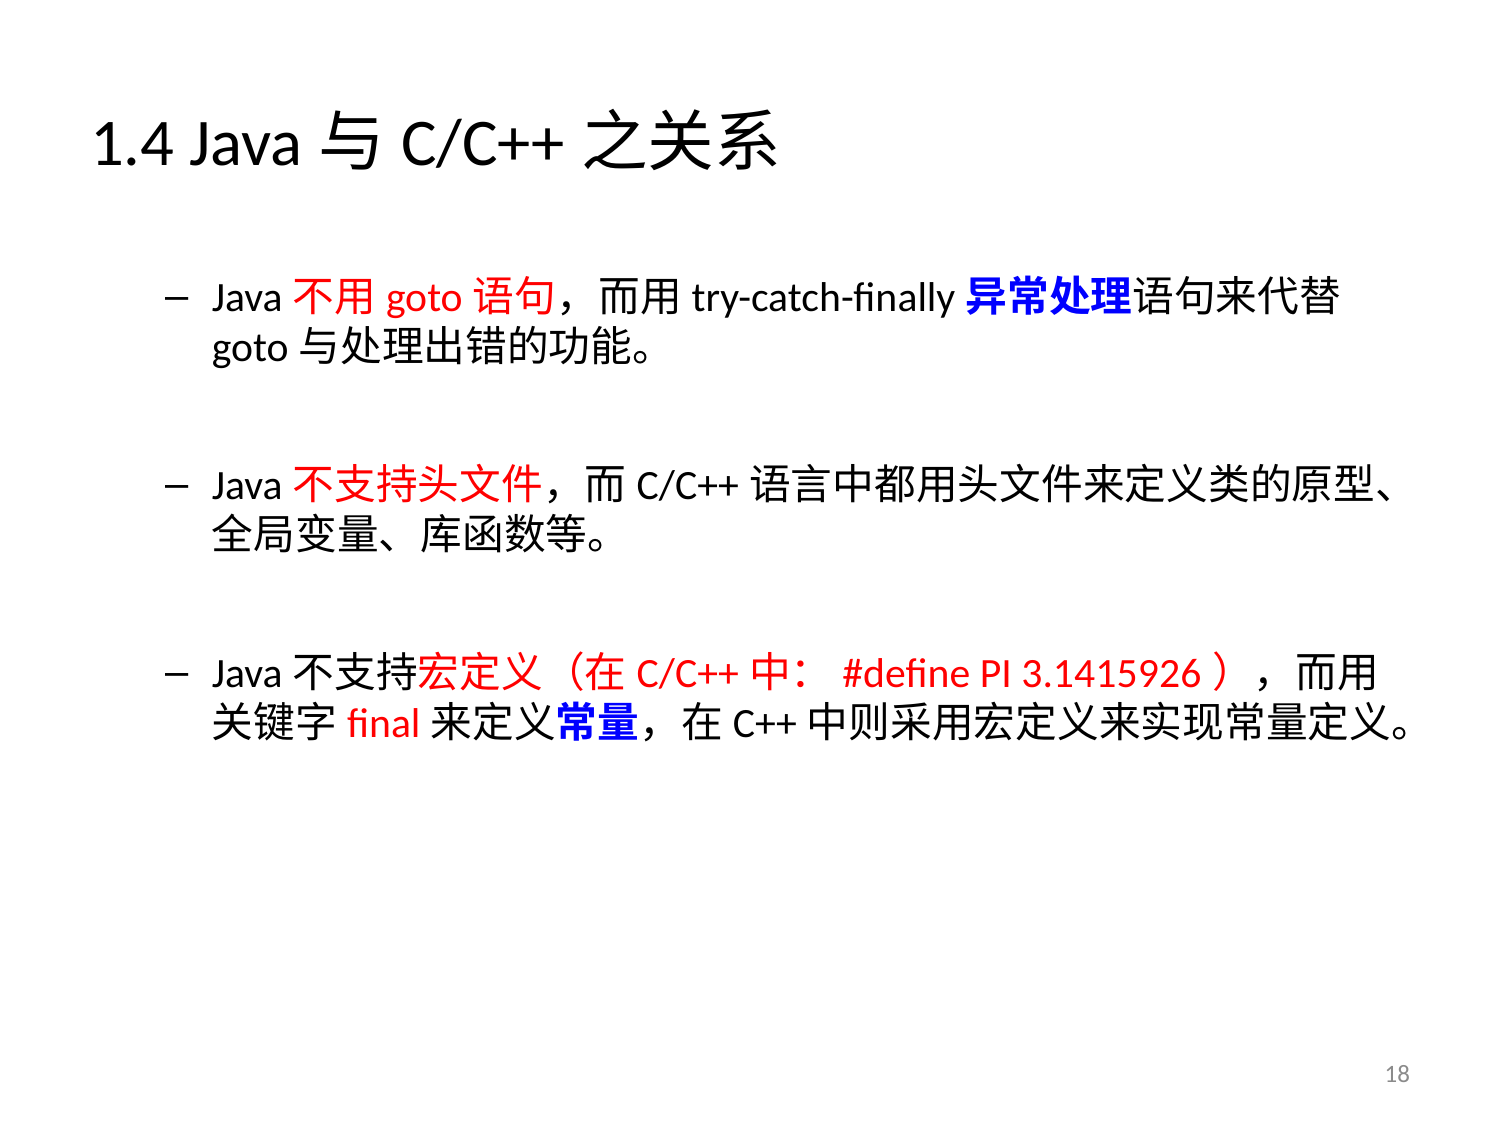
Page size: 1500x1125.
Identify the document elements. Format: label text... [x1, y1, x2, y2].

slide_number 18 [1074, 1042, 1425, 1103]
title 1.4 Java与C/C++之关系 [75, 45, 1425, 233]
list Java不用goto语句，而用try-catch-finally异常处理语句来代替goto与处理出错的功能。 Java不支持头文件，而C/C++语言中都用头文件来定义类的原型、全局变量、库函数等。 Java不支持宏定义（在C/C++中：#define PI 3.1415926），而用关键字final来定义常量，在C++中则采用宏定义来实现常量定义。 [75, 262, 1425, 1005]
